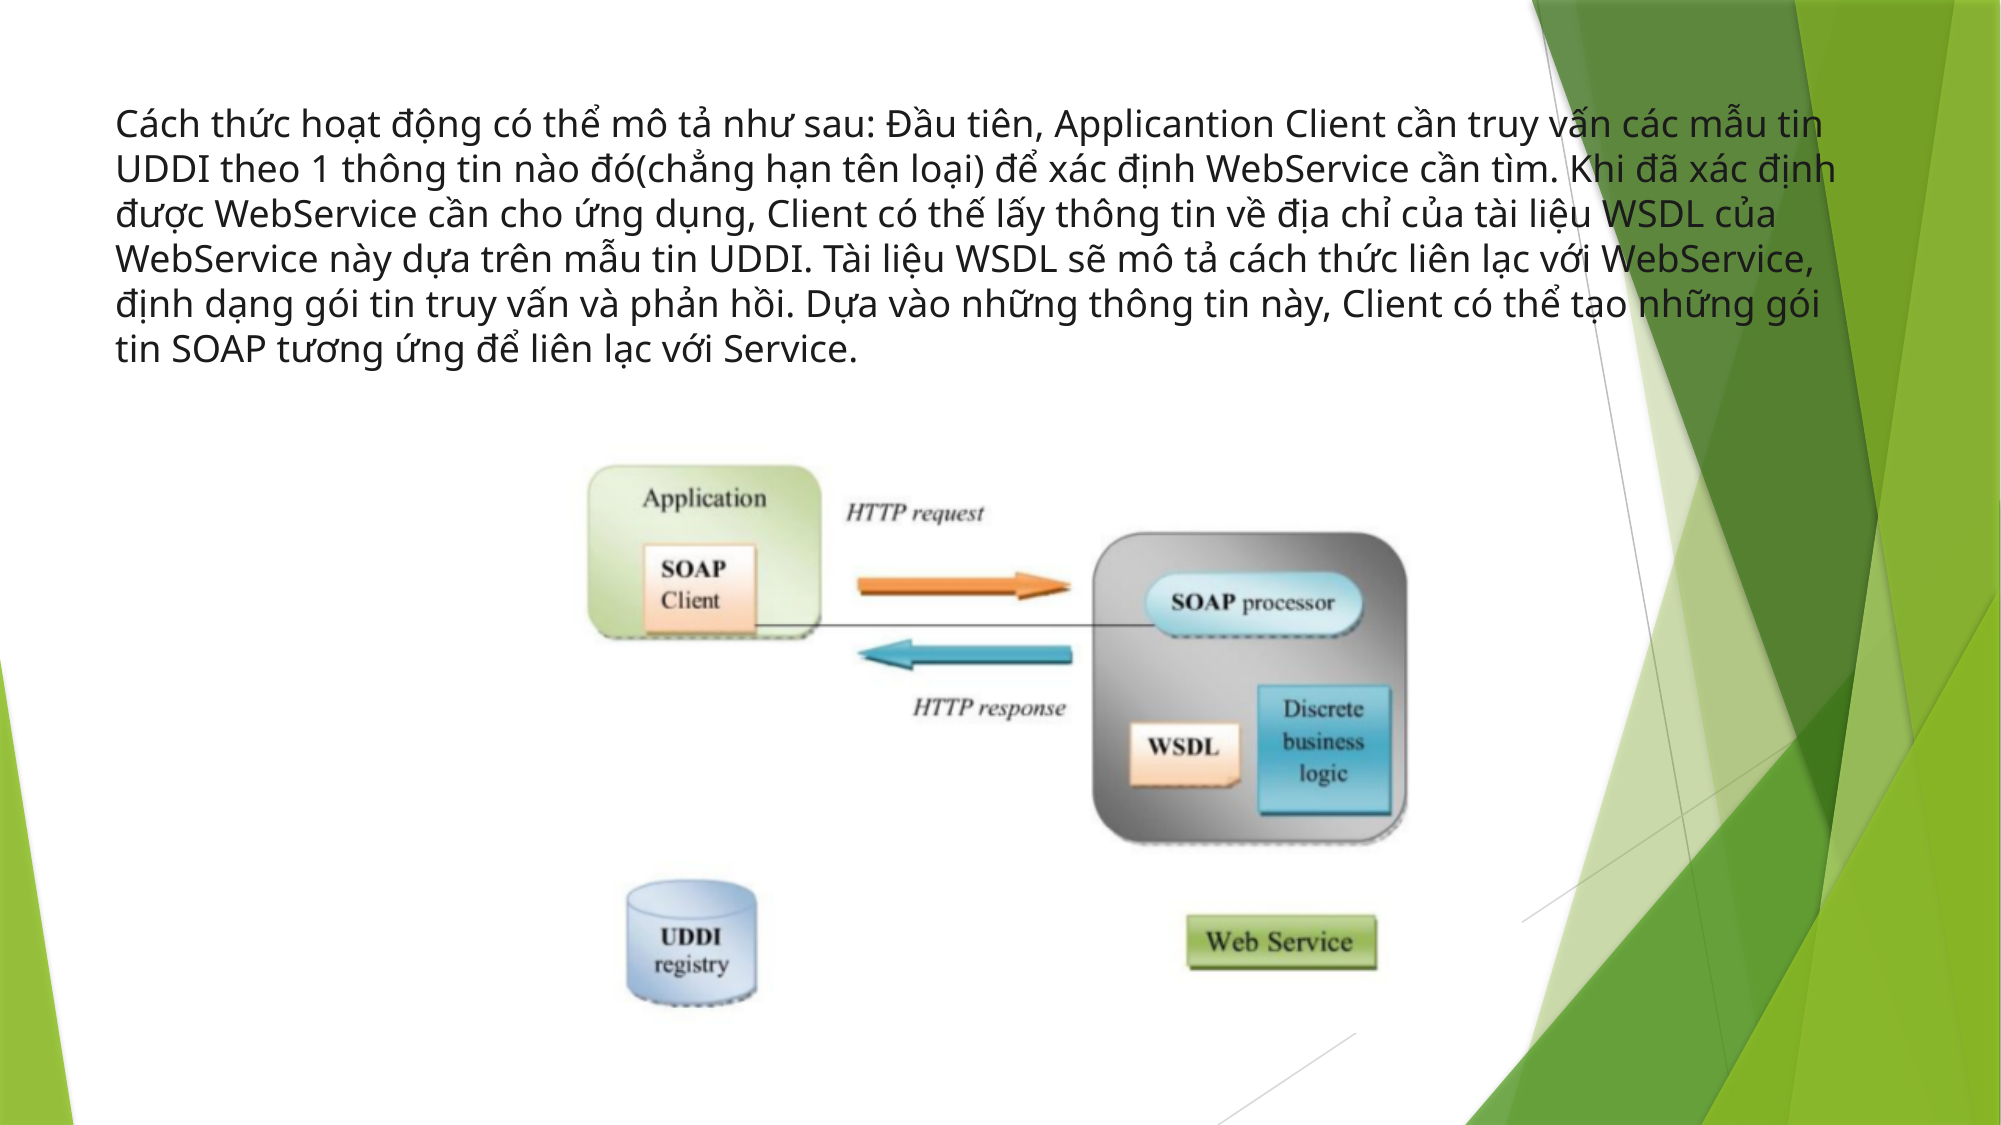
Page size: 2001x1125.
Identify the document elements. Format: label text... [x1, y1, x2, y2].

picture [478, 417, 1522, 1033]
text_box Cách thức hoạt động có thể mô tả như sau: Đầu tiên, Applicantion Client cần truy vấn các mẫu tin UDDI theo 1 thông tin nào đó(chẳng hạn tên loại) để xác định WebService cần tìm. Khi đã xác định được WebService cần cho ứng dụng, Client có thế lấy thông tin về địa chỉ của tài liệu WSDL của WebService này dựa trên mẫu tin UDDI. Tài liệu WSDL sẽ mô tả cách thức liên lạc với WebService, định dạng gói tin truy vấn và phản hồi. Dựa vào những thông tin này, Client có thể tạo những gói tin SOAP tương ứng để liên lạc với Service. [100, 92, 1856, 378]
text_box [471, 410, 1528, 1058]
